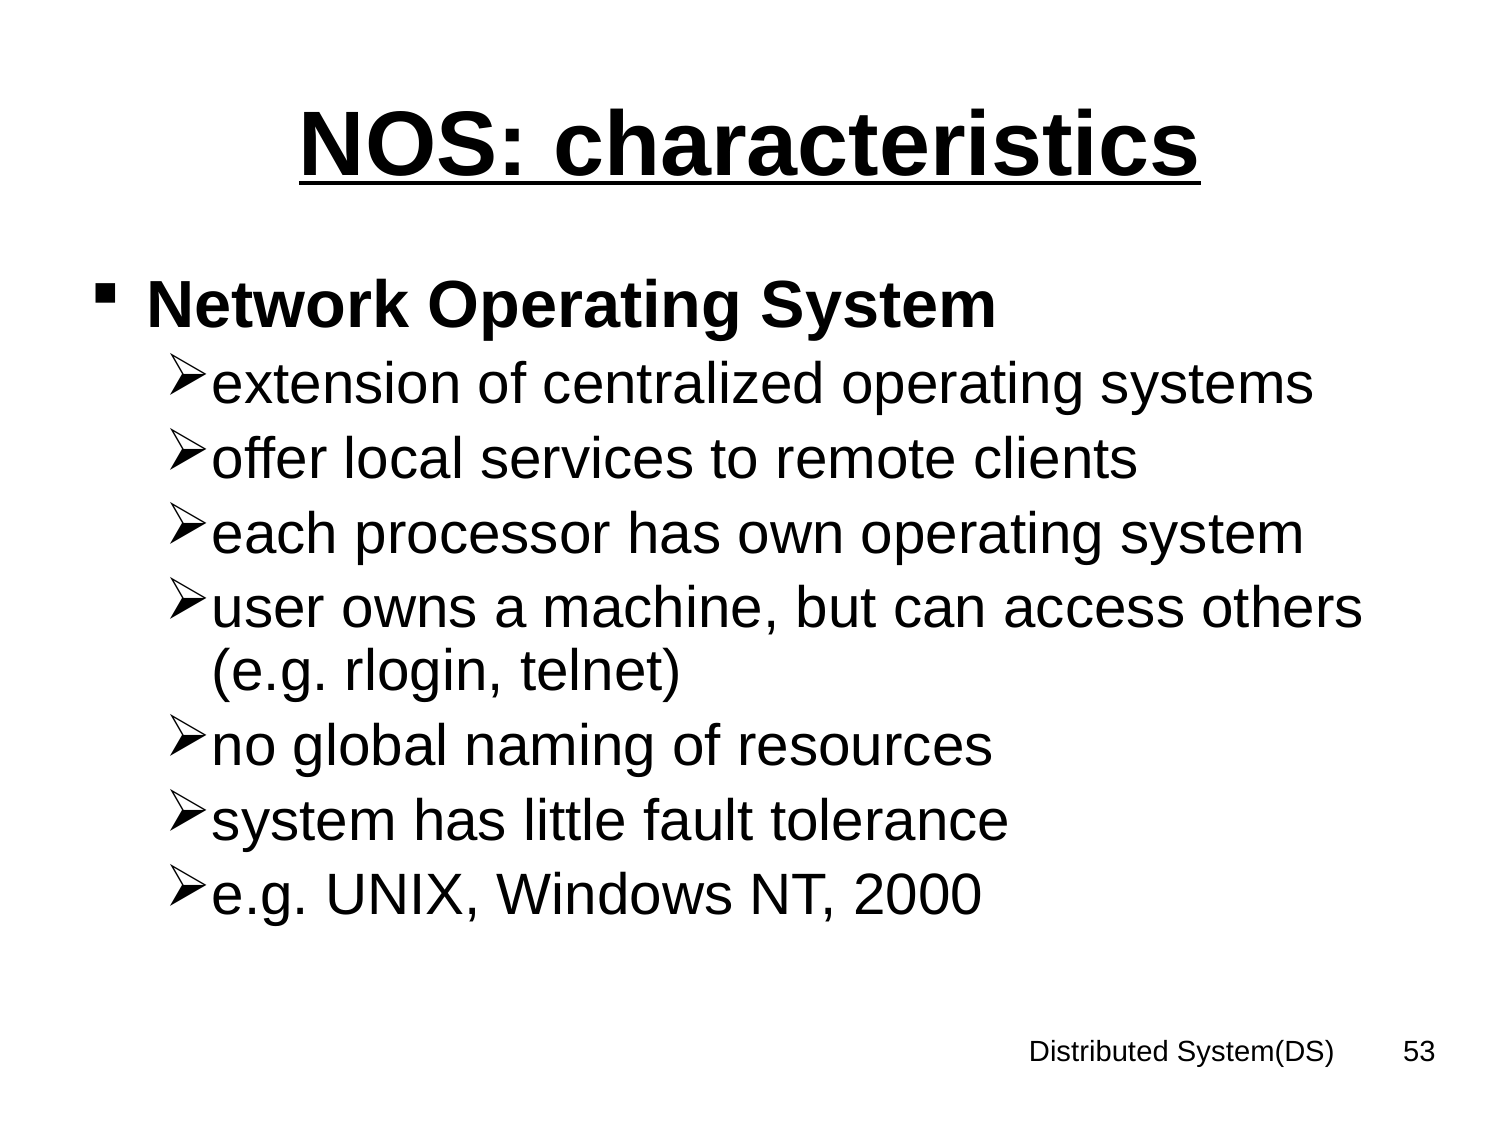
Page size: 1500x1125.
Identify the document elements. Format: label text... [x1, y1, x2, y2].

footer Distributed System(DS) [999, 1024, 1351, 1103]
title NOS: characteristics [75, 45, 1425, 233]
list Network Operating System extension of centralized operating systems offer local services to remote clients each processor has own operating system user owns a machine, but can access others (e.g. rlogin, telnet) no global naming of resources system has little fault tolerance e.g. UNIX, Windows NT, 2000 [75, 262, 1425, 1005]
slide_number 53 [1351, 1024, 1451, 1103]
